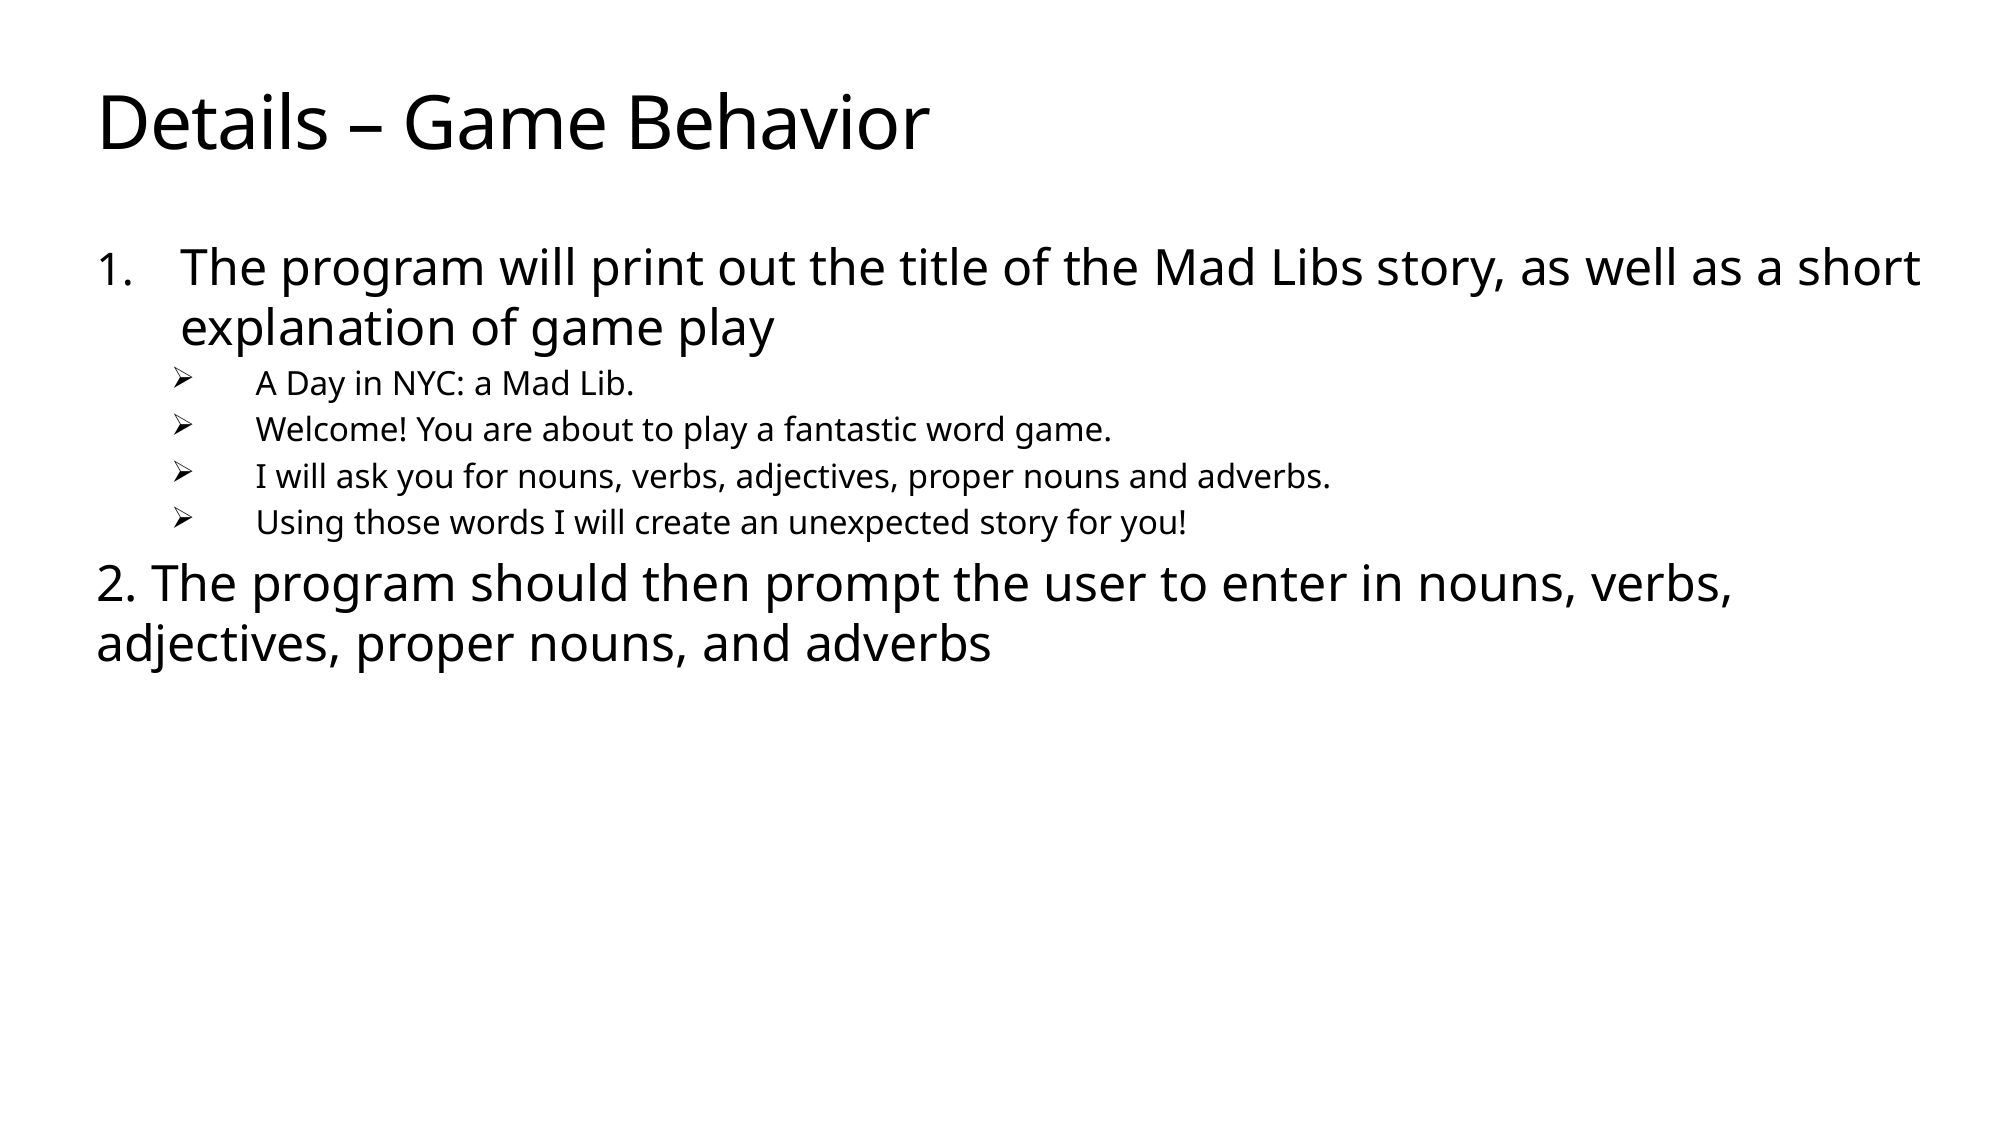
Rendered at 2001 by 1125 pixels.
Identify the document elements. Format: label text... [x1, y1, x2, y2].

title Details – Game Behavior [96, 75, 1904, 166]
list The program will print out the title of the Mad Libs story, as well as a short explanation of game play A Day in NYC: a Mad Lib. Welcome! You are about to play a fantastic word game. I will ask you for nouns, verbs, adjectives, proper nouns and adverbs. Using those words I will create an unexpected story for you! 2. The program should then prompt the user to enter in nouns, verbs, adjectives, proper nouns, and adverbs [96, 235, 1975, 684]
